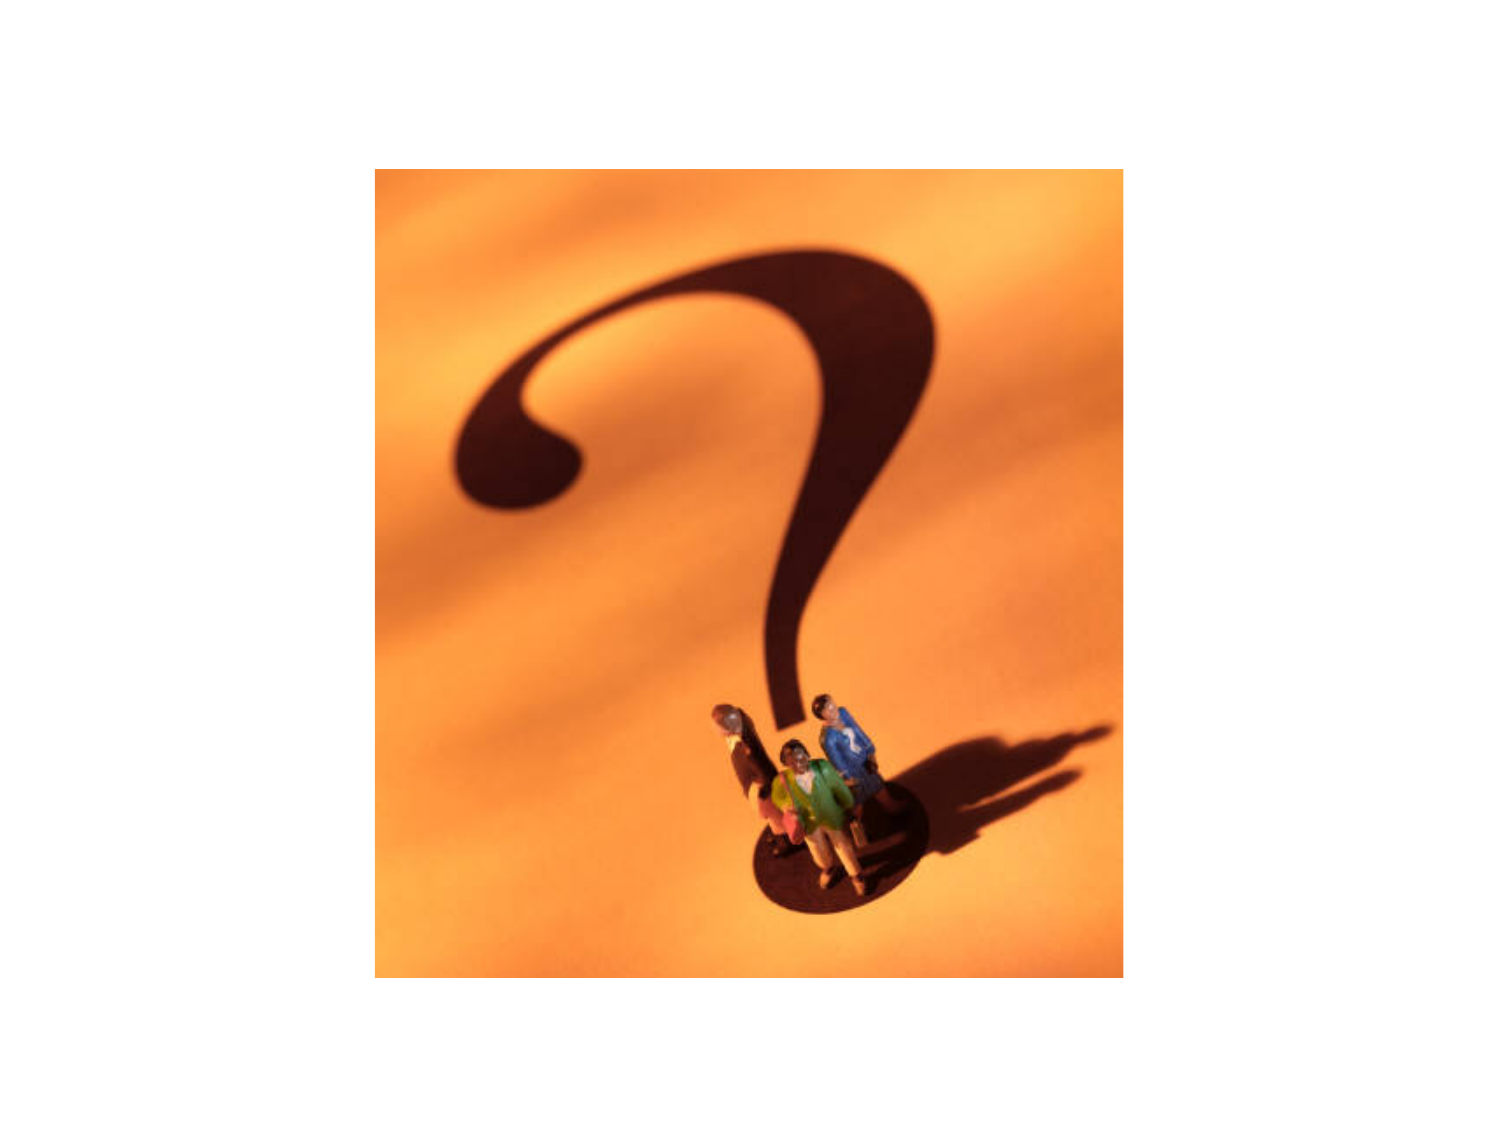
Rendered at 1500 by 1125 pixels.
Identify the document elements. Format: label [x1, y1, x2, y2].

list [374, 168, 1124, 978]
